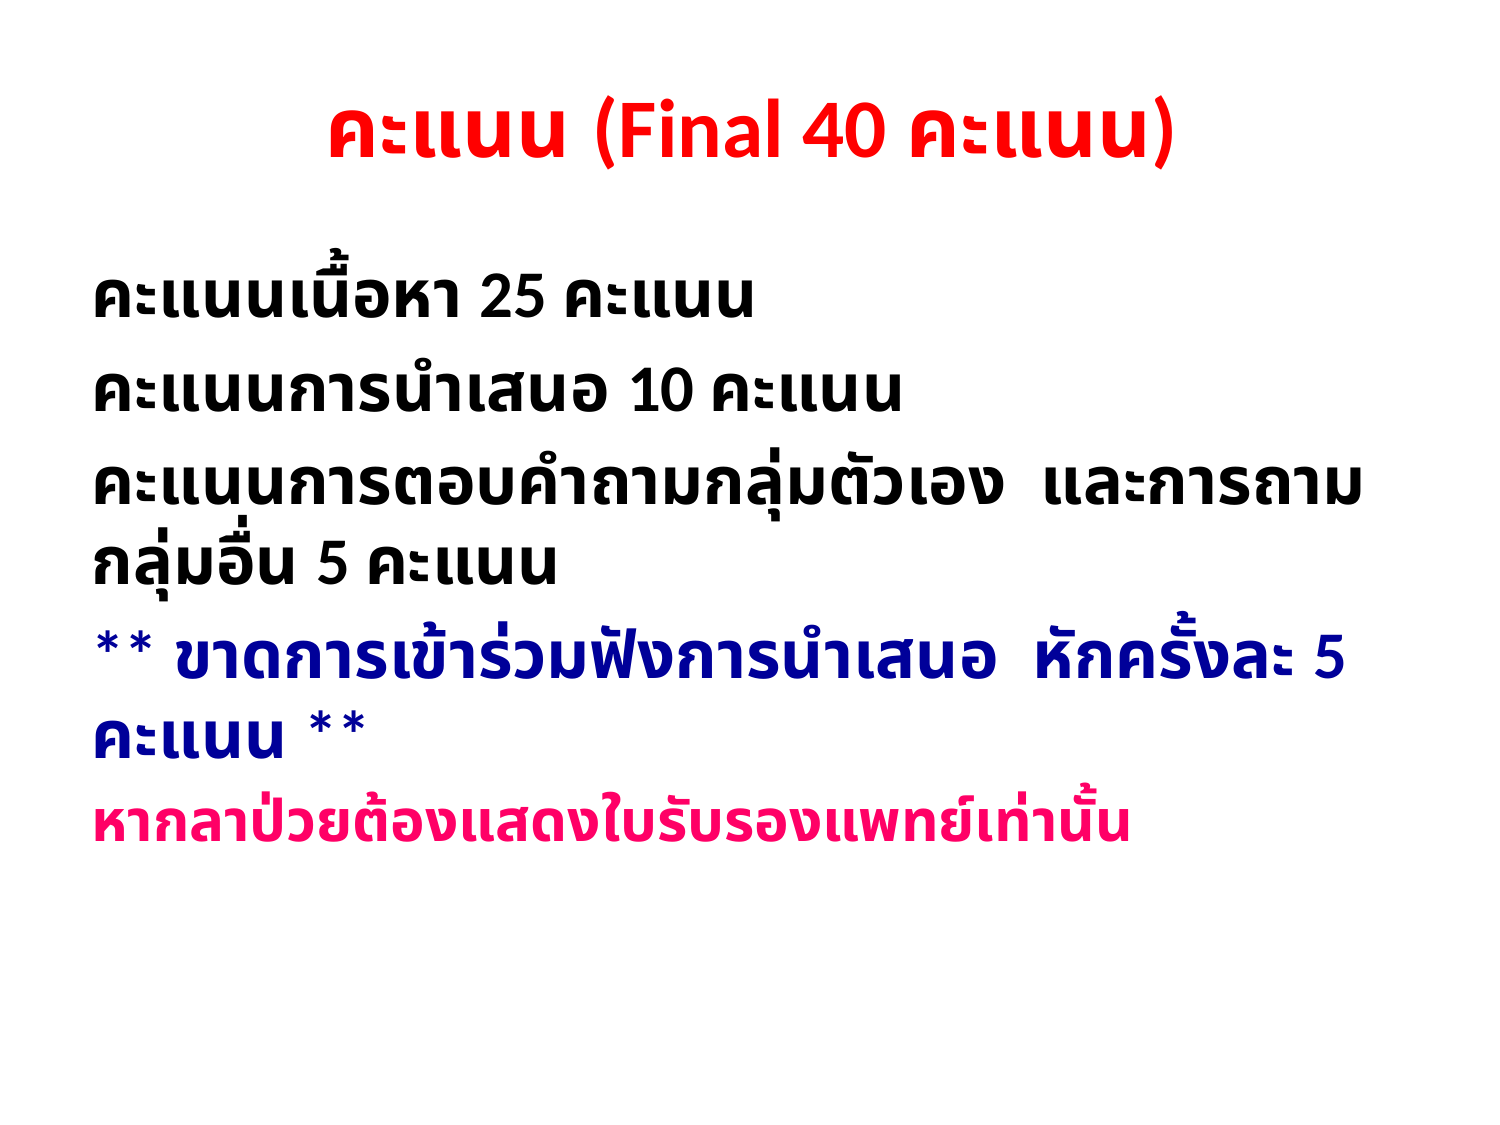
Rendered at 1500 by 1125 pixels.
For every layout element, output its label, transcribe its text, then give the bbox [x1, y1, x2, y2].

title คะแนน (Final 40 คะแนน) [76, 66, 1427, 183]
list คะแนนเนื้อหา 25 คะแนน คะแนนการนำเสนอ 10 คะแนน คะแนนการตอบคำถามกลุ่มตัวเอง และการถามกลุ่มอื่น 5 คะแนน ** ขาดการเข้าร่วมฟังการนำเสนอ หักครั้งละ 5 คะแนน ** หากลาป่วยต้องแสดงใบรับรองแพทย์เท่านั้น [76, 243, 1427, 941]
